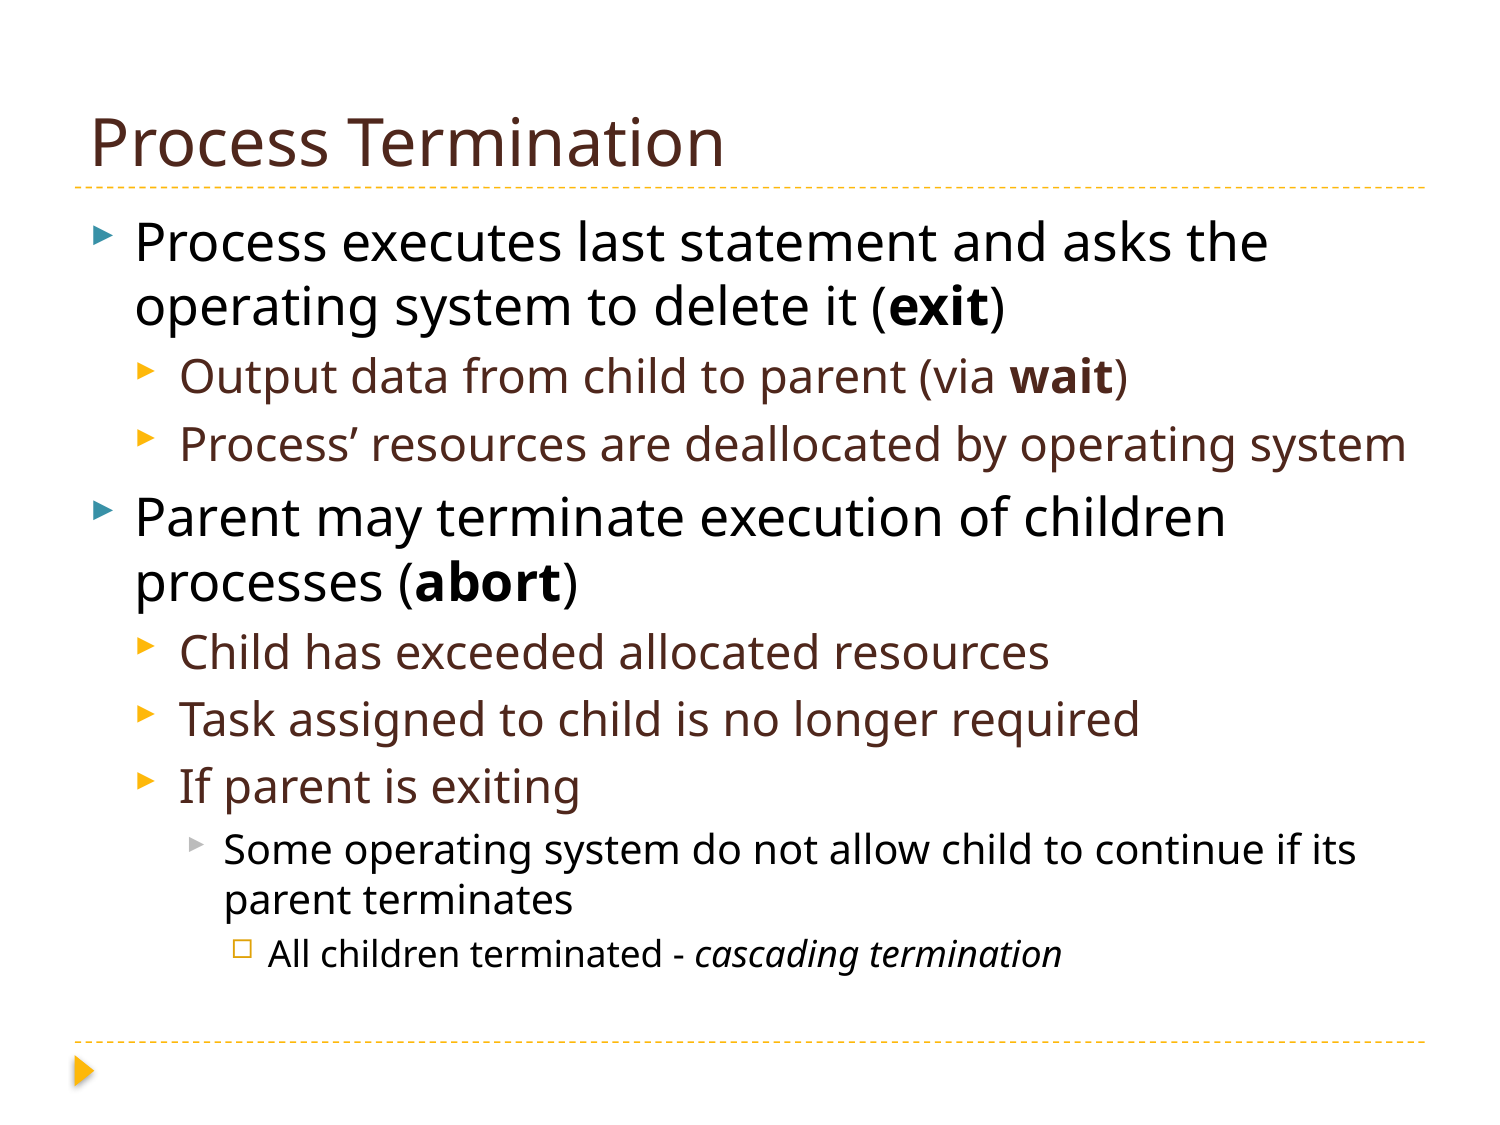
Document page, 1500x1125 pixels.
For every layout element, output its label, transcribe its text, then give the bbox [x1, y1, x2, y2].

list Process executes last statement and asks the operating system to delete it (exit) Output data from child to parent (via wait) Process’ resources are deallocated by operating system Parent may terminate execution of children processes (abort) Child has exceeded allocated resources Task assigned to child is no longer required If parent is exiting Some operating system do not allow child to continue if its parent terminates All children terminated - cascading termination [75, 200, 1425, 1010]
title Process Termination [75, 24, 1425, 188]
